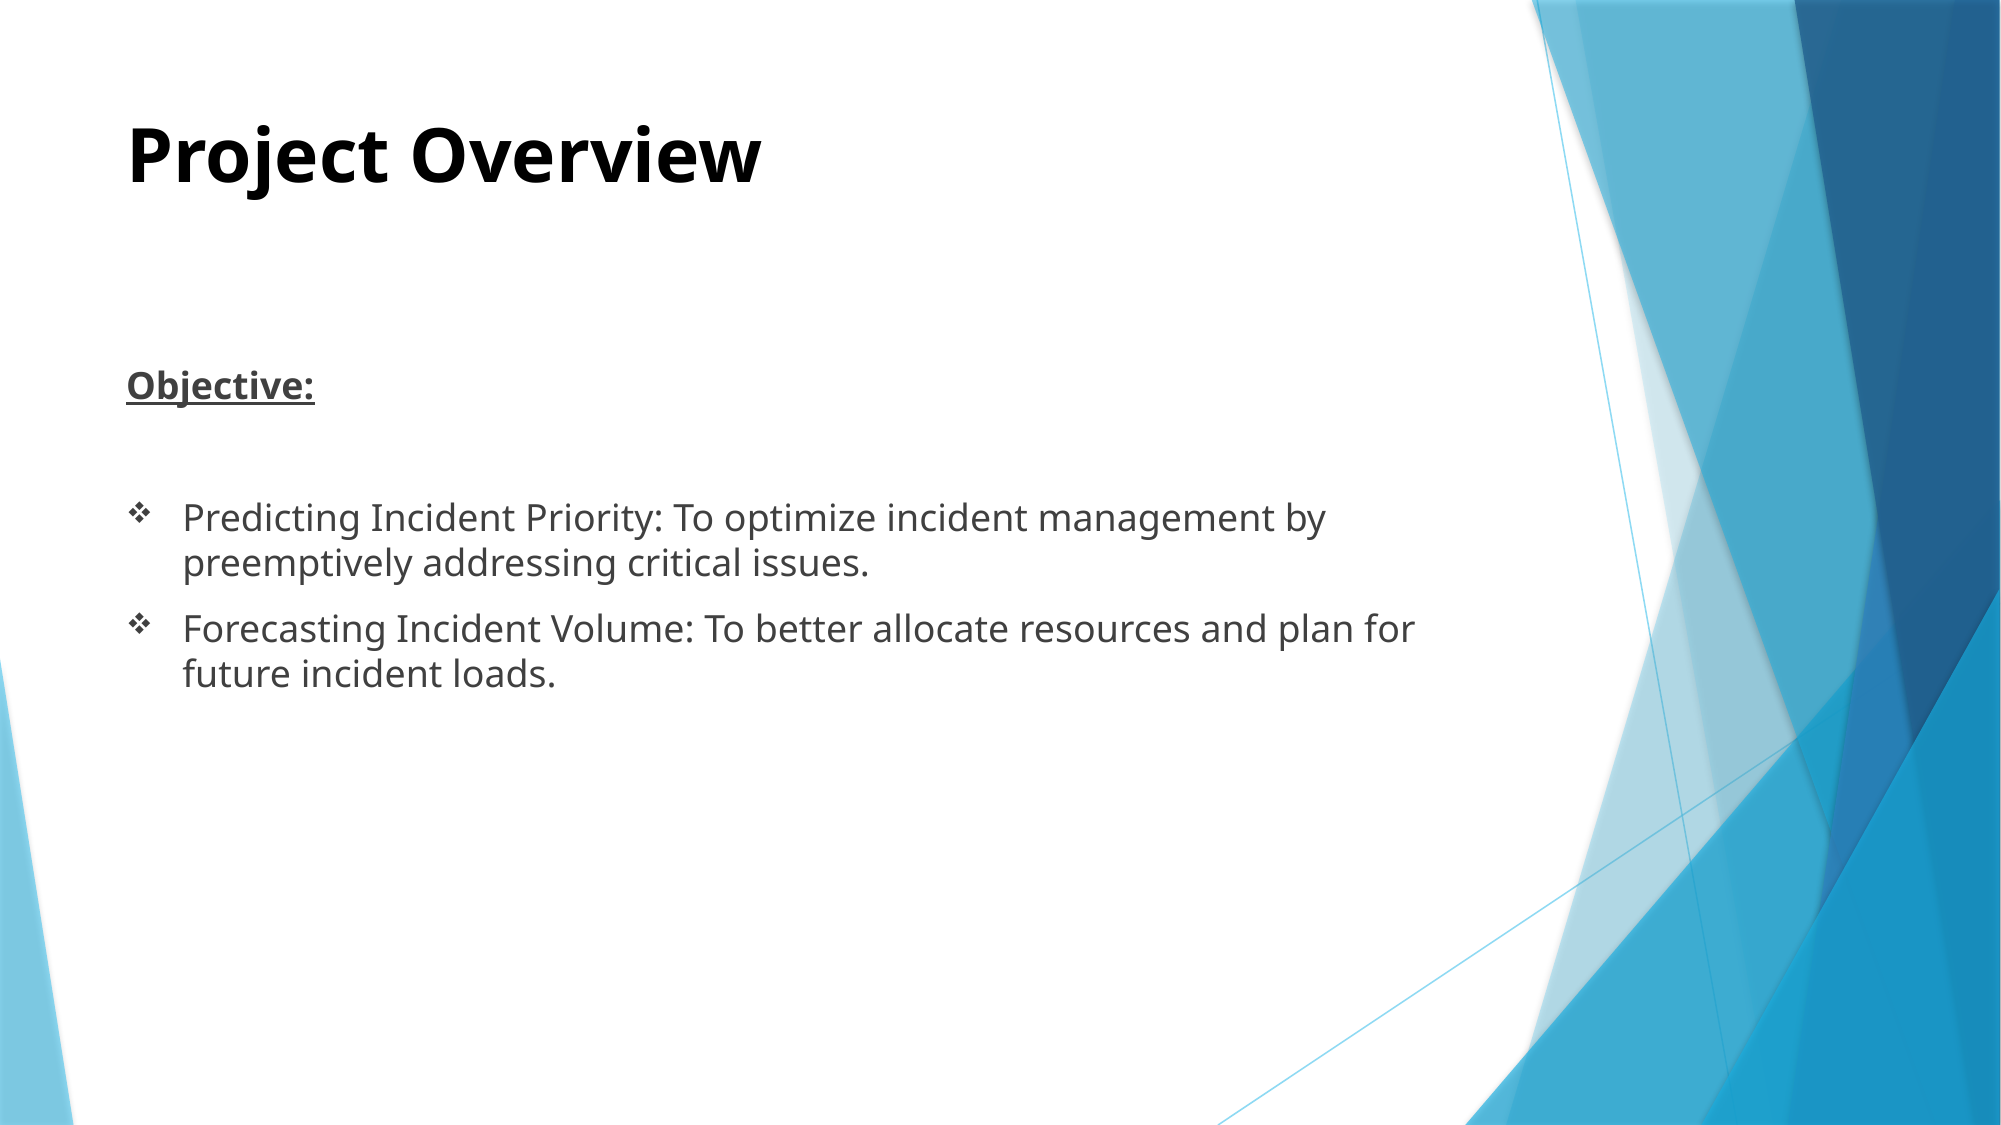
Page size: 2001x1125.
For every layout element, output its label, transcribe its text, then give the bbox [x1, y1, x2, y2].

list Objective: Predicting Incident Priority: To optimize incident management by preemptively addressing critical issues. Forecasting Incident Volume: To better allocate resources and plan for future incident loads. [111, 354, 1522, 858]
title Project Overview [111, 99, 1522, 317]
